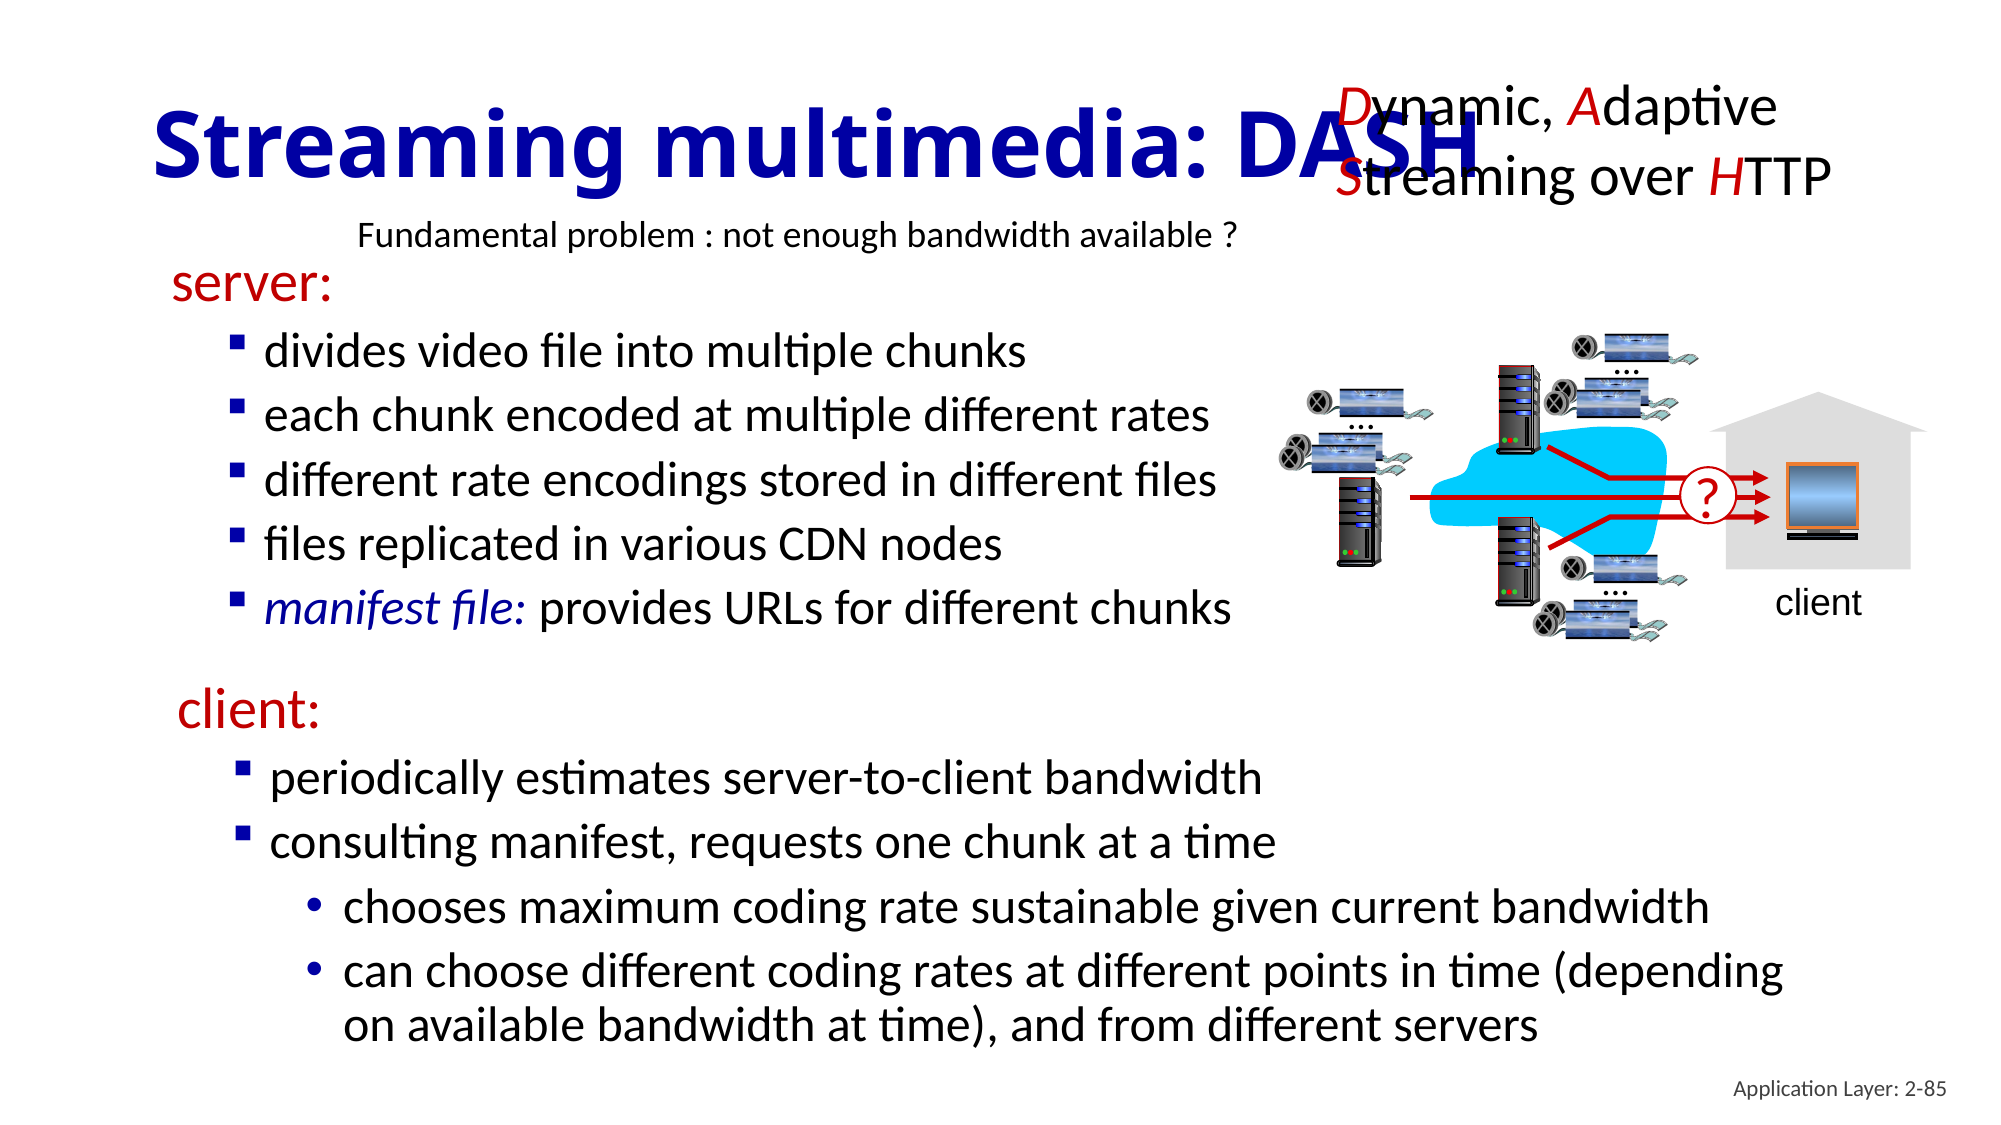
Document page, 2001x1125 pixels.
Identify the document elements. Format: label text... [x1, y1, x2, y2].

text_box client [1760, 570, 1878, 631]
text_box [1434, 426, 1667, 495]
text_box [1496, 517, 1541, 606]
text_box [1532, 546, 1688, 646]
text_box Dynamic, Adaptive Streaming over HTTP [1321, 59, 1870, 215]
text_box Fundamental problem : not enough bandwidth available ? [342, 202, 1255, 263]
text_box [1496, 365, 1542, 454]
slide_number Application Layer: 2-85 [1512, 1056, 1963, 1117]
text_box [1787, 464, 1858, 539]
title Streaming multimedia: DASH [137, 74, 1863, 221]
text_box [1550, 515, 1679, 546]
text_box [1576, 534, 1655, 546]
text_box client: periodically estimates server-to-client bandwidth consulting manifest, requests one chunk at a time chooses maximum coding rate sustainable given current bandwidth can choose different coding rates at different points in time (depending on available bandwidth at time), and from different servers [140, 670, 1842, 1092]
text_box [1679, 453, 1737, 540]
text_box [1278, 380, 1434, 567]
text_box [1543, 325, 1699, 425]
text_box [1546, 445, 1679, 480]
text_box [1434, 500, 1663, 538]
text_box server: divides video file into multiple chunks each chunk encoded at multiple different rates different rate encodings stored in different files files replicated in various CDN nodes manifest file: provides URLs for different chunks [134, 243, 1836, 1073]
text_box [1709, 391, 1928, 570]
